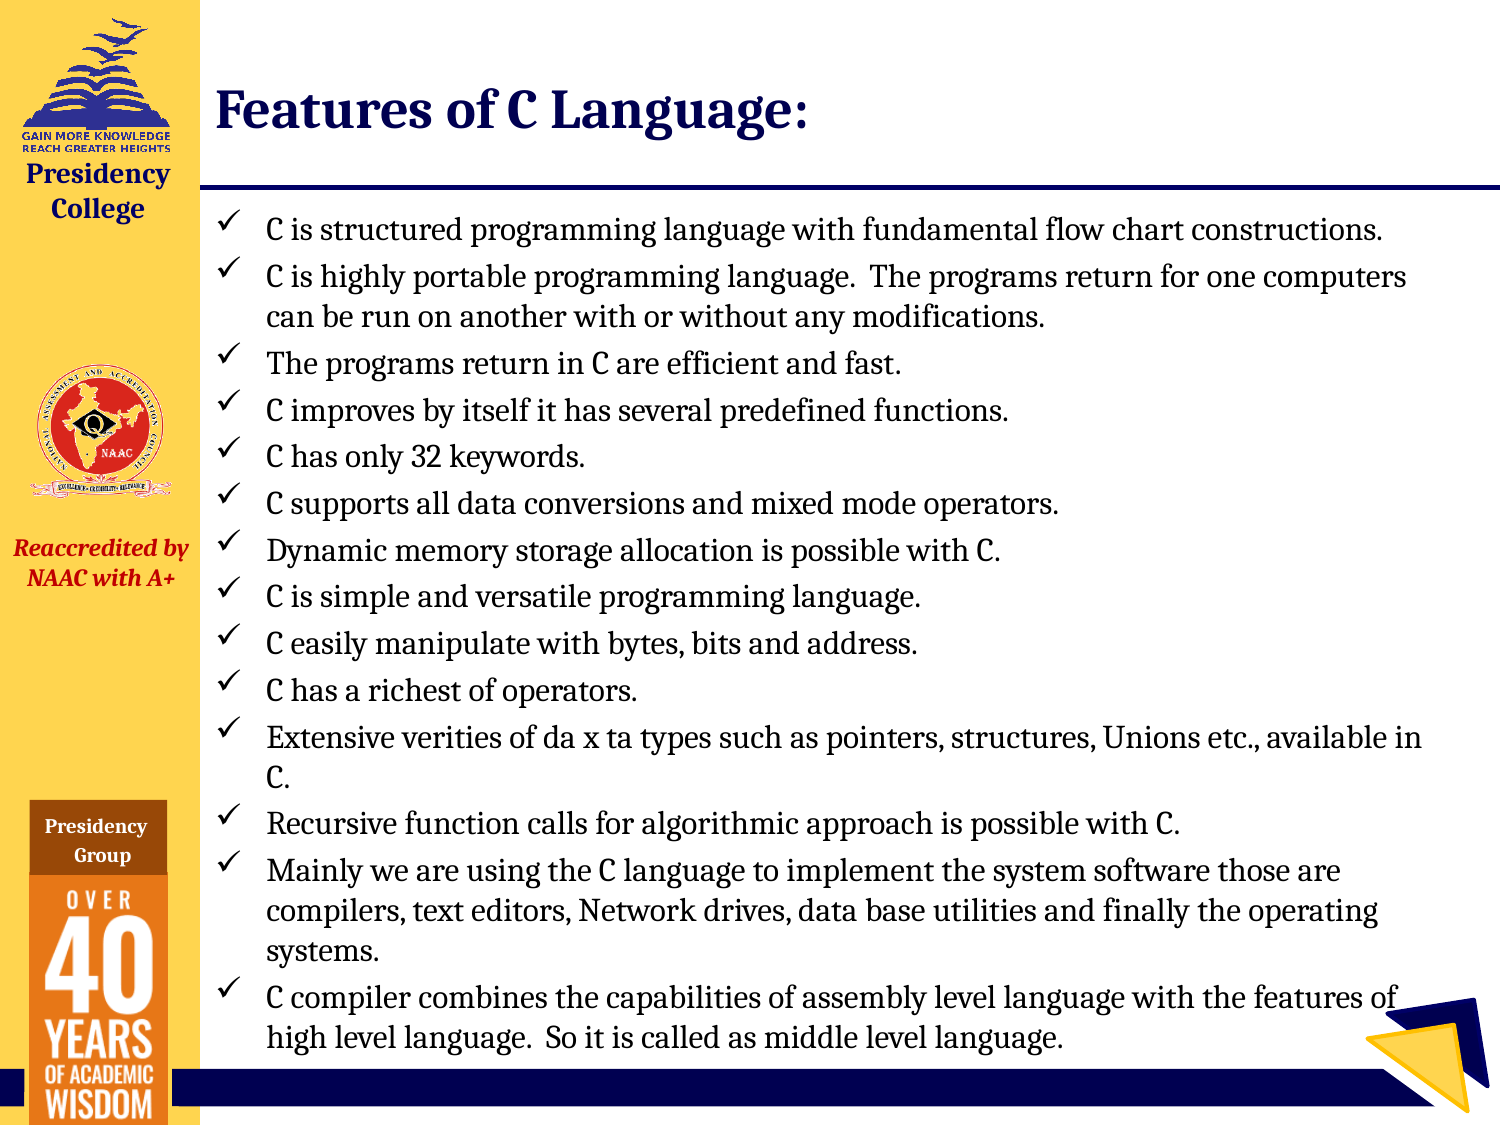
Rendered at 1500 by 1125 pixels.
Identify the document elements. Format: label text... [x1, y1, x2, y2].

picture [24, 362, 179, 501]
picture [22, 18, 170, 152]
picture [29, 875, 168, 1125]
title Features of C Language: [200, 37, 1463, 175]
list C is structured programming language with fundamental flow chart constructions. C is highly portable programming language. The programs return for one computers can be run on another with or without any modifications. The programs return in C are efficient and fast. C improves by itself it has several predefined functions. C has only 32 keywords. C supports all data conversions and mixed mode operators. Dynamic memory storage allocation is possible with C. C is simple and versatile programming language. C easily manipulate with bytes, bits and address. C has a richest of operators. Extensive verities of da x ta types such as pointers, structures, Unions etc., available in C. Recursive function calls for algorithmic approach is possible with C. Mainly we are using the C language to implement the system software those are compilers, text editors, Network drives, data base utilities and finally the operating systems. C compiler combines the capabilities of assembly level language with the features of high level language. So it is called as middle level language. [200, 200, 1463, 1063]
